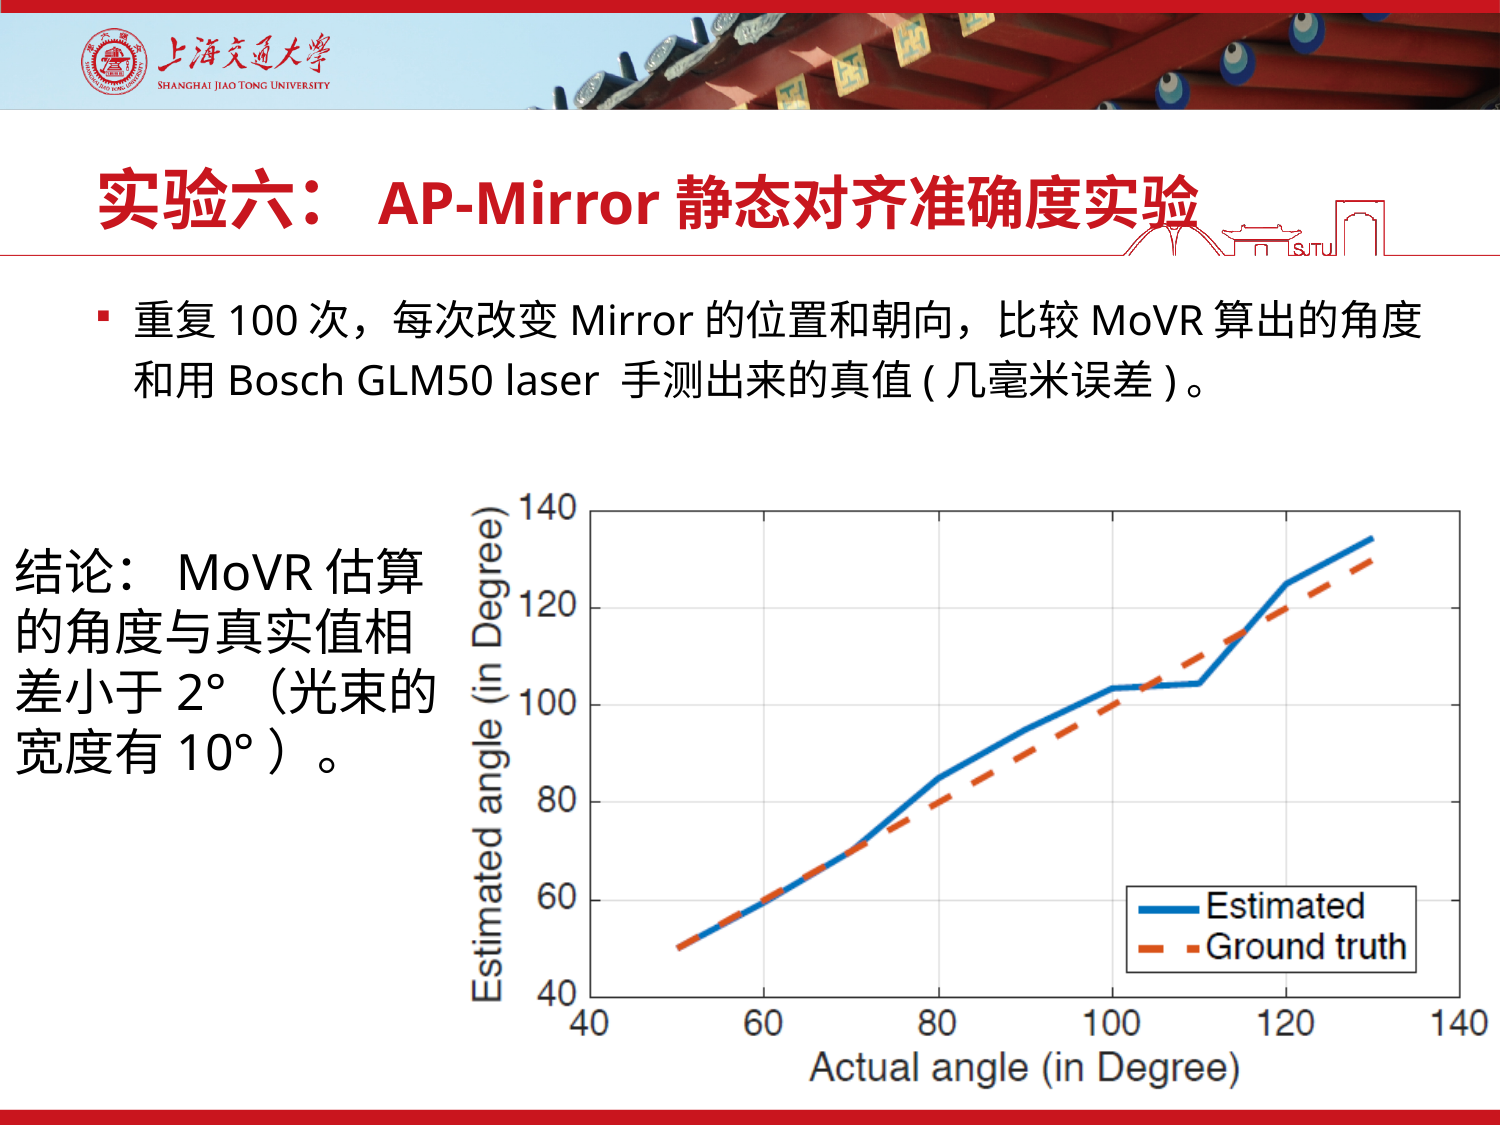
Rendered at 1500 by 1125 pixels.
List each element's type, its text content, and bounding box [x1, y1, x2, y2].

text_box [847, 277, 1500, 429]
title 实验六：AP-Mirror静态对齐准确度实验 [81, 159, 1455, 254]
list 重复100次，每次改变Mirror的位置和朝向，比较MoVR算出的角度和用Bosch GLM50 laser 手测出来的真值(几毫米误差)。 [81, 276, 1476, 428]
text_box 结论：MoVR估算的角度与真实值相差小于2°（光束的宽度有10°）。 [0, 533, 460, 788]
picture [0, 0, 1500, 110]
picture [0, 200, 1500, 256]
picture [460, 484, 1500, 1097]
